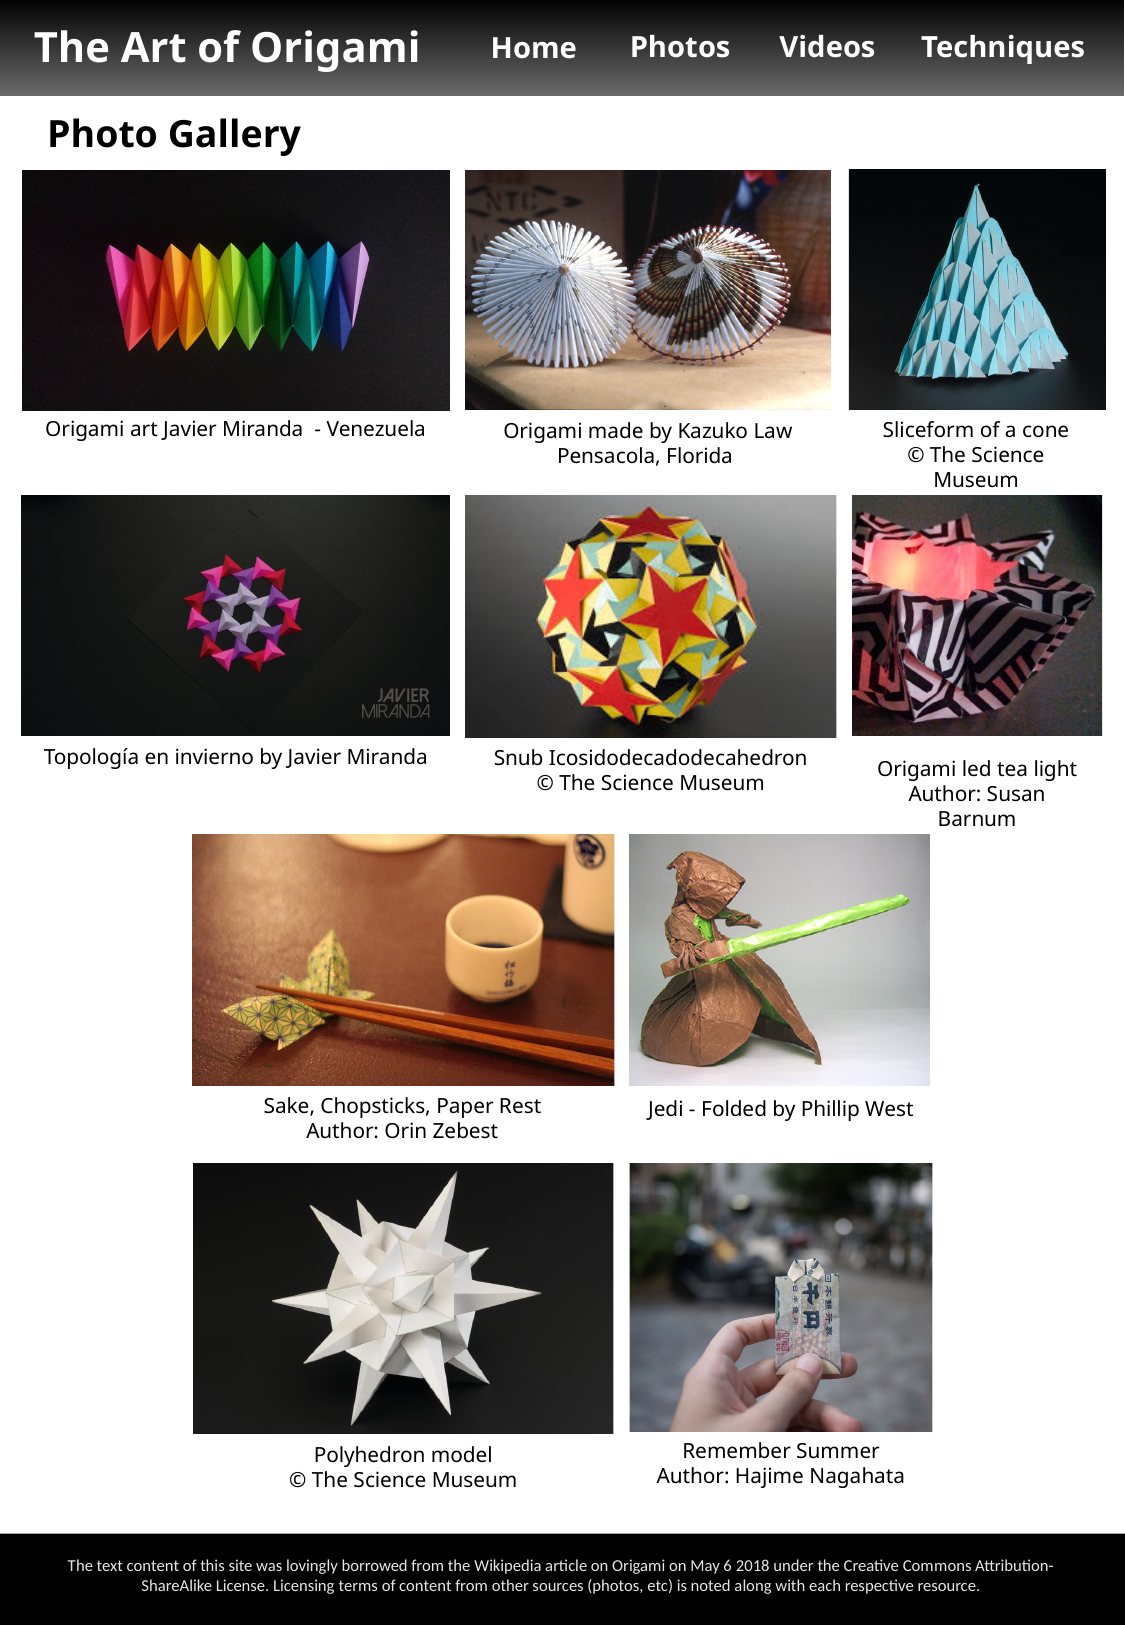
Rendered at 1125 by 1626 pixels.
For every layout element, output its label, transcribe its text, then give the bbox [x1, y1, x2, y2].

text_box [847, 169, 1106, 475]
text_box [191, 834, 615, 1155]
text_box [465, 495, 837, 803]
text_box The Art of Origami [18, 13, 793, 78]
text_box Videos [793, 20, 906, 71]
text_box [629, 834, 933, 1129]
text_box Techniques [906, 20, 1105, 71]
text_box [629, 1163, 933, 1499]
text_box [21, 170, 450, 449]
text_box The text content of this site was lovingly borrowed from the Wikipedia article on Origami on May 6 2018 under the Creative Commons Attribution-ShareAlike License. Licensing terms of content from other sources (photos, etc) is noted along with each respective resource. [36, 1547, 1087, 1603]
text_box [0, 0, 1125, 97]
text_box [21, 495, 450, 778]
text_box [0, 1533, 1125, 1625]
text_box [193, 1163, 614, 1501]
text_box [464, 170, 831, 479]
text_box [852, 495, 1103, 816]
text_box Photo Gallery [32, 102, 414, 162]
